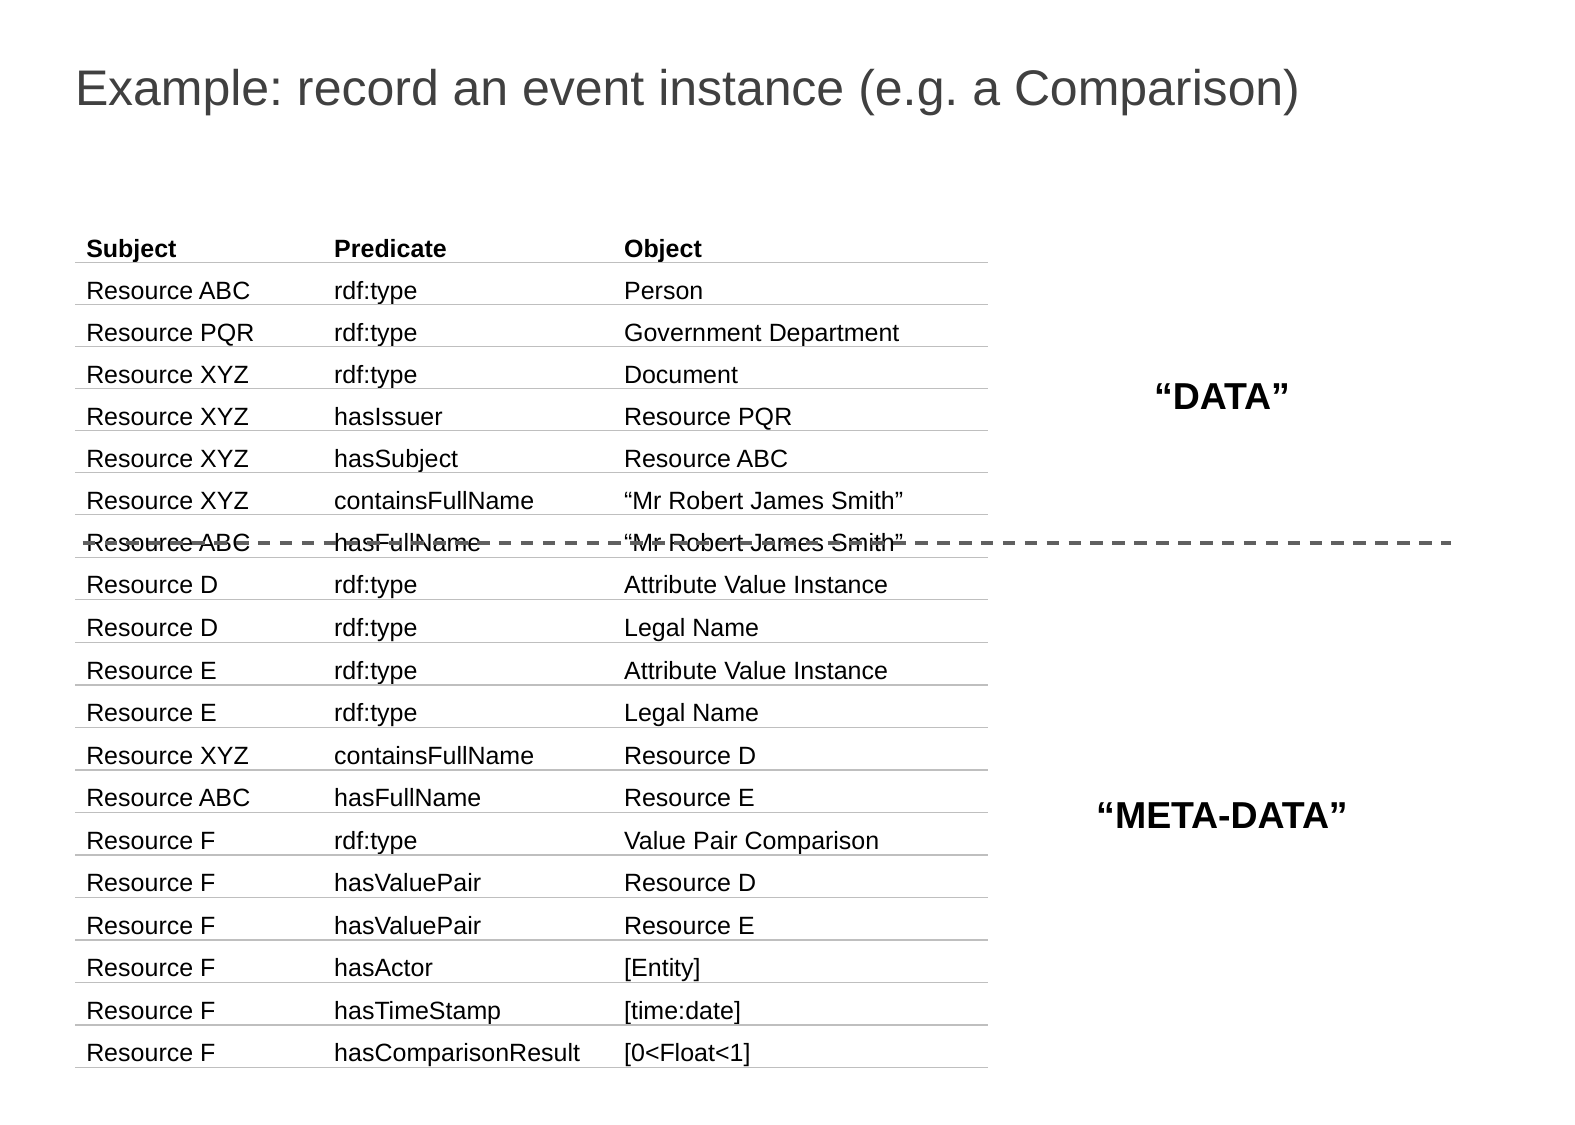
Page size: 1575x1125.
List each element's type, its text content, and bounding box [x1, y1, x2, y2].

table_cell Resource XYZ [75, 431, 323, 472]
table_cell hasFullName [323, 515, 613, 542]
table_cell hasValuePair [323, 898, 613, 939]
table_cell Resource F [75, 1026, 323, 1067]
table_cell Legal Name [613, 686, 988, 727]
table_cell Resource PQR [613, 389, 988, 430]
table_cell Legal Name [613, 600, 988, 642]
table_cell rdf:type [323, 813, 613, 854]
table_cell hasComparisonResult [323, 1026, 613, 1067]
table_cell rdf:type [323, 686, 613, 727]
table_cell Resource F [75, 941, 323, 982]
table_cell Attribute Value Instance [613, 643, 988, 684]
table_cell Resource PQR [75, 305, 323, 346]
table_cell hasFullName [323, 544, 613, 557]
table_cell Resource D [75, 600, 323, 642]
table_cell Resource D [613, 856, 988, 897]
text_box “META-DATA” [1096, 791, 1348, 837]
table_cell [0<Float<1] [613, 1026, 988, 1067]
table_cell “Mr Robert James Smith” [613, 473, 988, 514]
table_cell [time:date] [613, 983, 988, 1024]
table_cell Resource D [75, 558, 323, 599]
table_cell Resource D [613, 728, 988, 769]
table_cell Resource XYZ [75, 389, 323, 430]
table_cell Resource ABC [75, 515, 323, 557]
table_cell Resource ABC [75, 771, 323, 812]
table_cell Resource XYZ [75, 347, 323, 388]
table_cell containsFullName [323, 473, 613, 514]
table_cell “Mr Robert James Smith” [613, 515, 988, 542]
table_cell hasIssuer [323, 389, 613, 430]
table_cell Resource XYZ [75, 728, 323, 769]
table_cell Resource XYZ [75, 473, 323, 514]
table_cell Document [613, 347, 988, 388]
table_cell Resource ABC [75, 263, 323, 304]
table_cell “Mr Robert James Smith” [613, 544, 988, 557]
table_header Object [613, 220, 988, 262]
table_cell Resource E [75, 643, 323, 684]
table_cell Resource F [75, 813, 323, 854]
table_cell Person [613, 263, 988, 304]
table_cell [Entity] [613, 941, 988, 982]
table_cell rdf:type [323, 600, 613, 642]
title Example: record an event instance (e.g. a Comparison) [75, 63, 1500, 188]
table_cell containsFullName [323, 728, 613, 769]
table_cell rdf:type [323, 347, 613, 388]
table_cell rdf:type [323, 643, 613, 684]
table_header Subject [75, 220, 323, 262]
table_cell hasActor [323, 941, 613, 982]
table_cell Attribute Value Instance [613, 558, 988, 599]
table_cell rdf:type [323, 305, 613, 346]
table_cell Resource E [75, 686, 323, 727]
table_cell hasTimeStamp [323, 983, 613, 1024]
table_cell rdf:type [323, 558, 613, 599]
table_cell Value Pair Comparison [613, 813, 988, 854]
table_cell Resource E [613, 898, 988, 939]
table_cell Resource F [75, 898, 323, 939]
table_cell Resource ABC [613, 431, 988, 472]
table_cell Resource E [613, 771, 988, 812]
table_header Predicate [323, 220, 613, 262]
table_cell hasSubject [323, 431, 613, 472]
text_box “DATA” [1154, 371, 1291, 417]
table_cell hasValuePair [323, 856, 613, 897]
table_cell hasFullName [323, 771, 613, 812]
table_cell Government Department [613, 305, 988, 346]
table_cell Resource F [75, 983, 323, 1024]
table_cell rdf:type [323, 263, 613, 304]
table_cell Resource F [75, 856, 323, 897]
